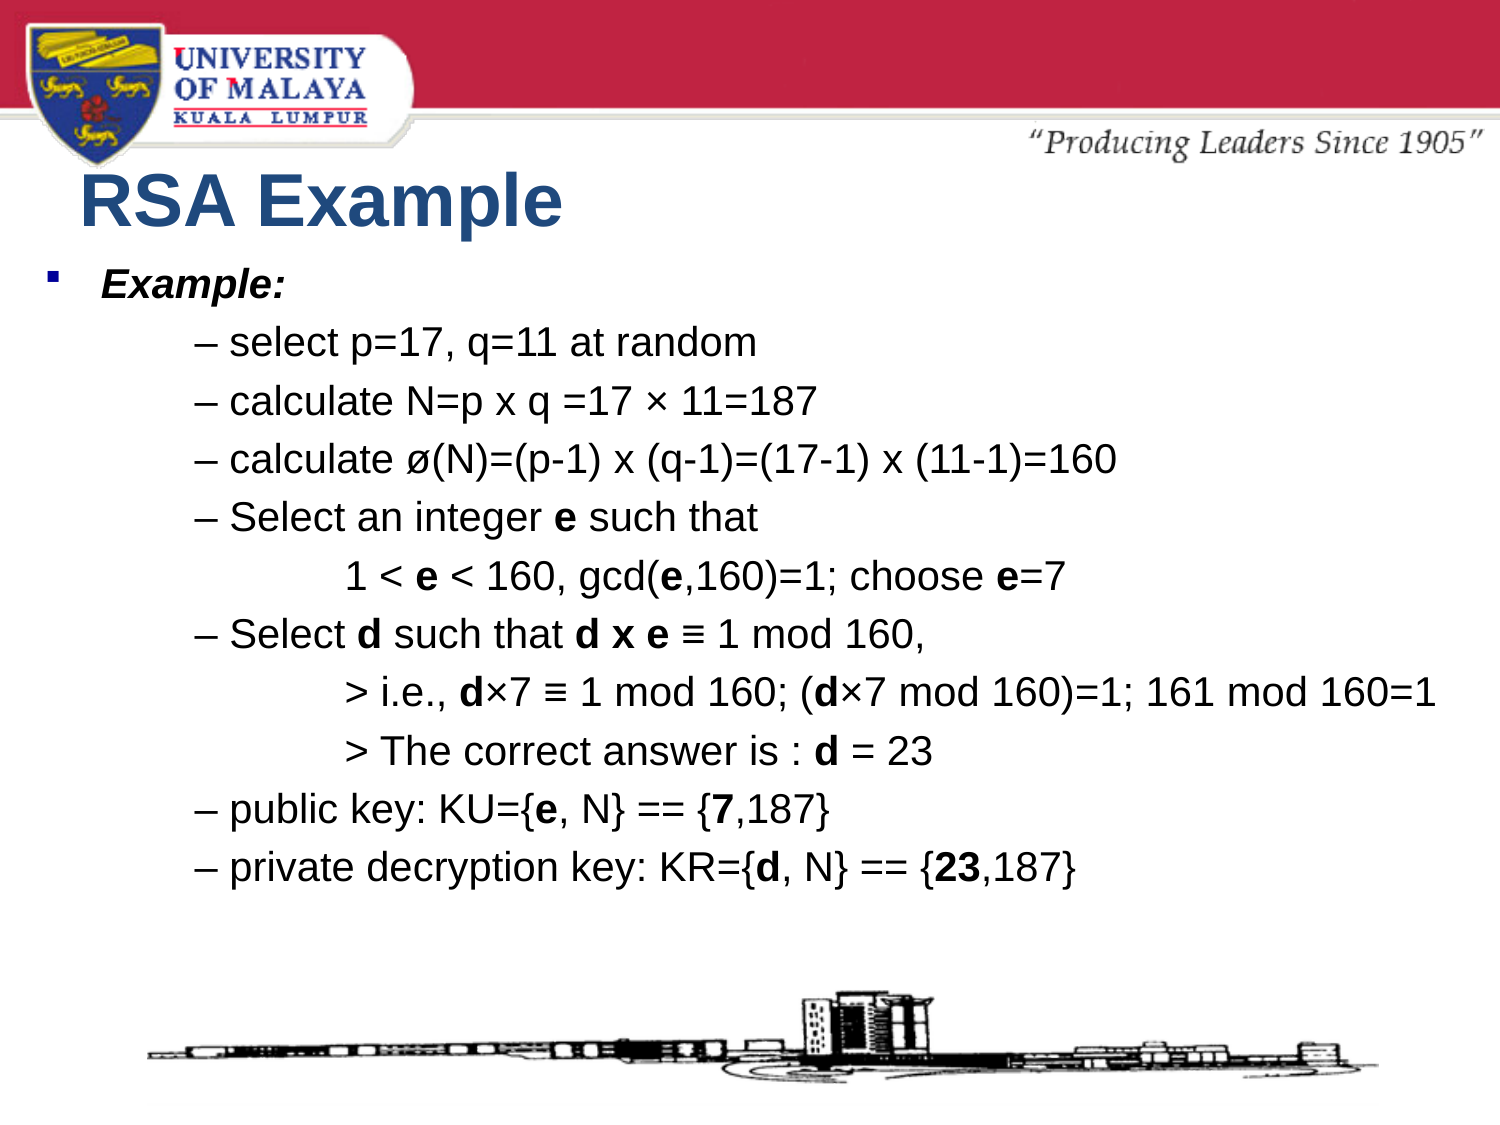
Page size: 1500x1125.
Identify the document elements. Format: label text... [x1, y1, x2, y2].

picture [0, 0, 1500, 169]
title RSA Example [64, 150, 1448, 249]
list Example: – select p=17, q=11 at random – calculate N=p x q =17 × 11=187 – calculate ø(N)=(p-1) x (q-1)=(17-1) x (11-1)=160 – Select an integer e such that 1 < e < 160, gcd(e,160)=1; choose e=7 – Select d such that d x e ≡ 1 mod 160, > i.e., d×7 ≡ 1 mod 160; (d×7 mod 160)=1; 161 mod 160=1 > The correct answer is : d = 23 – public key: KU={e, N} == {7,187} – private decryption key: KR={d, N} == {23,187} [29, 249, 1500, 988]
picture [147, 989, 1379, 1106]
